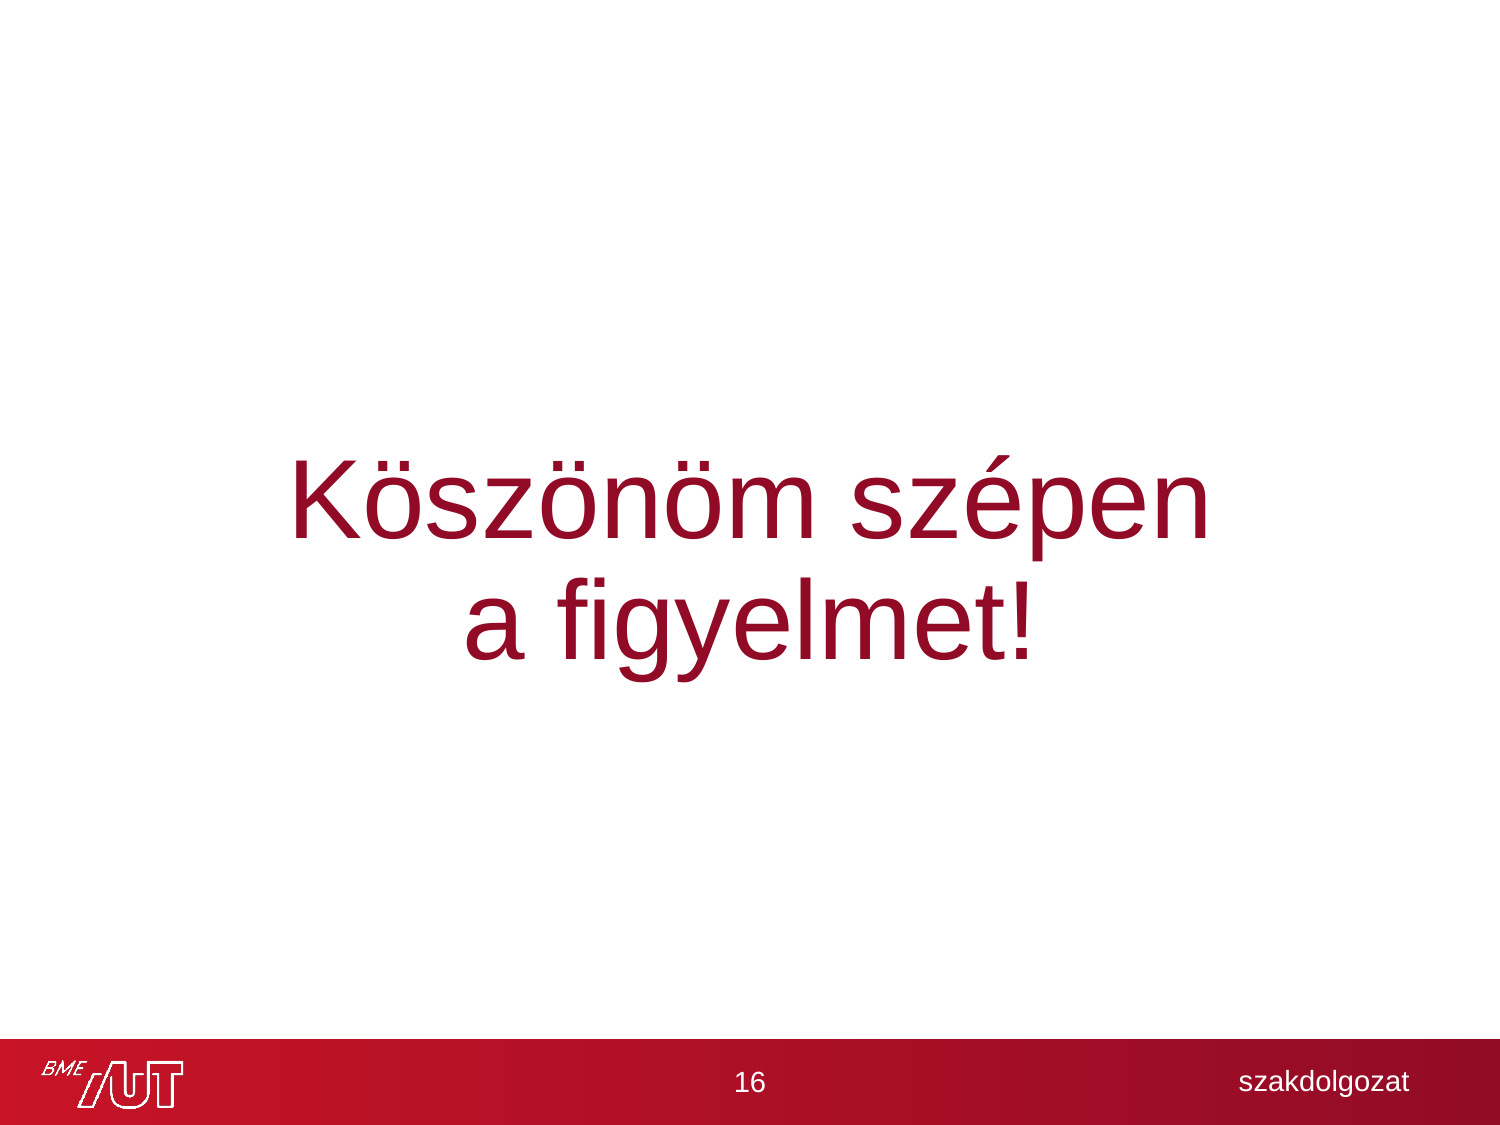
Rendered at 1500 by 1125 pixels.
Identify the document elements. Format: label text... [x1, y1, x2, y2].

picture [41, 1060, 184, 1110]
slide_number 16 [705, 1054, 795, 1107]
title Köszönöm szépen a figyelmet! [264, 399, 1236, 725]
